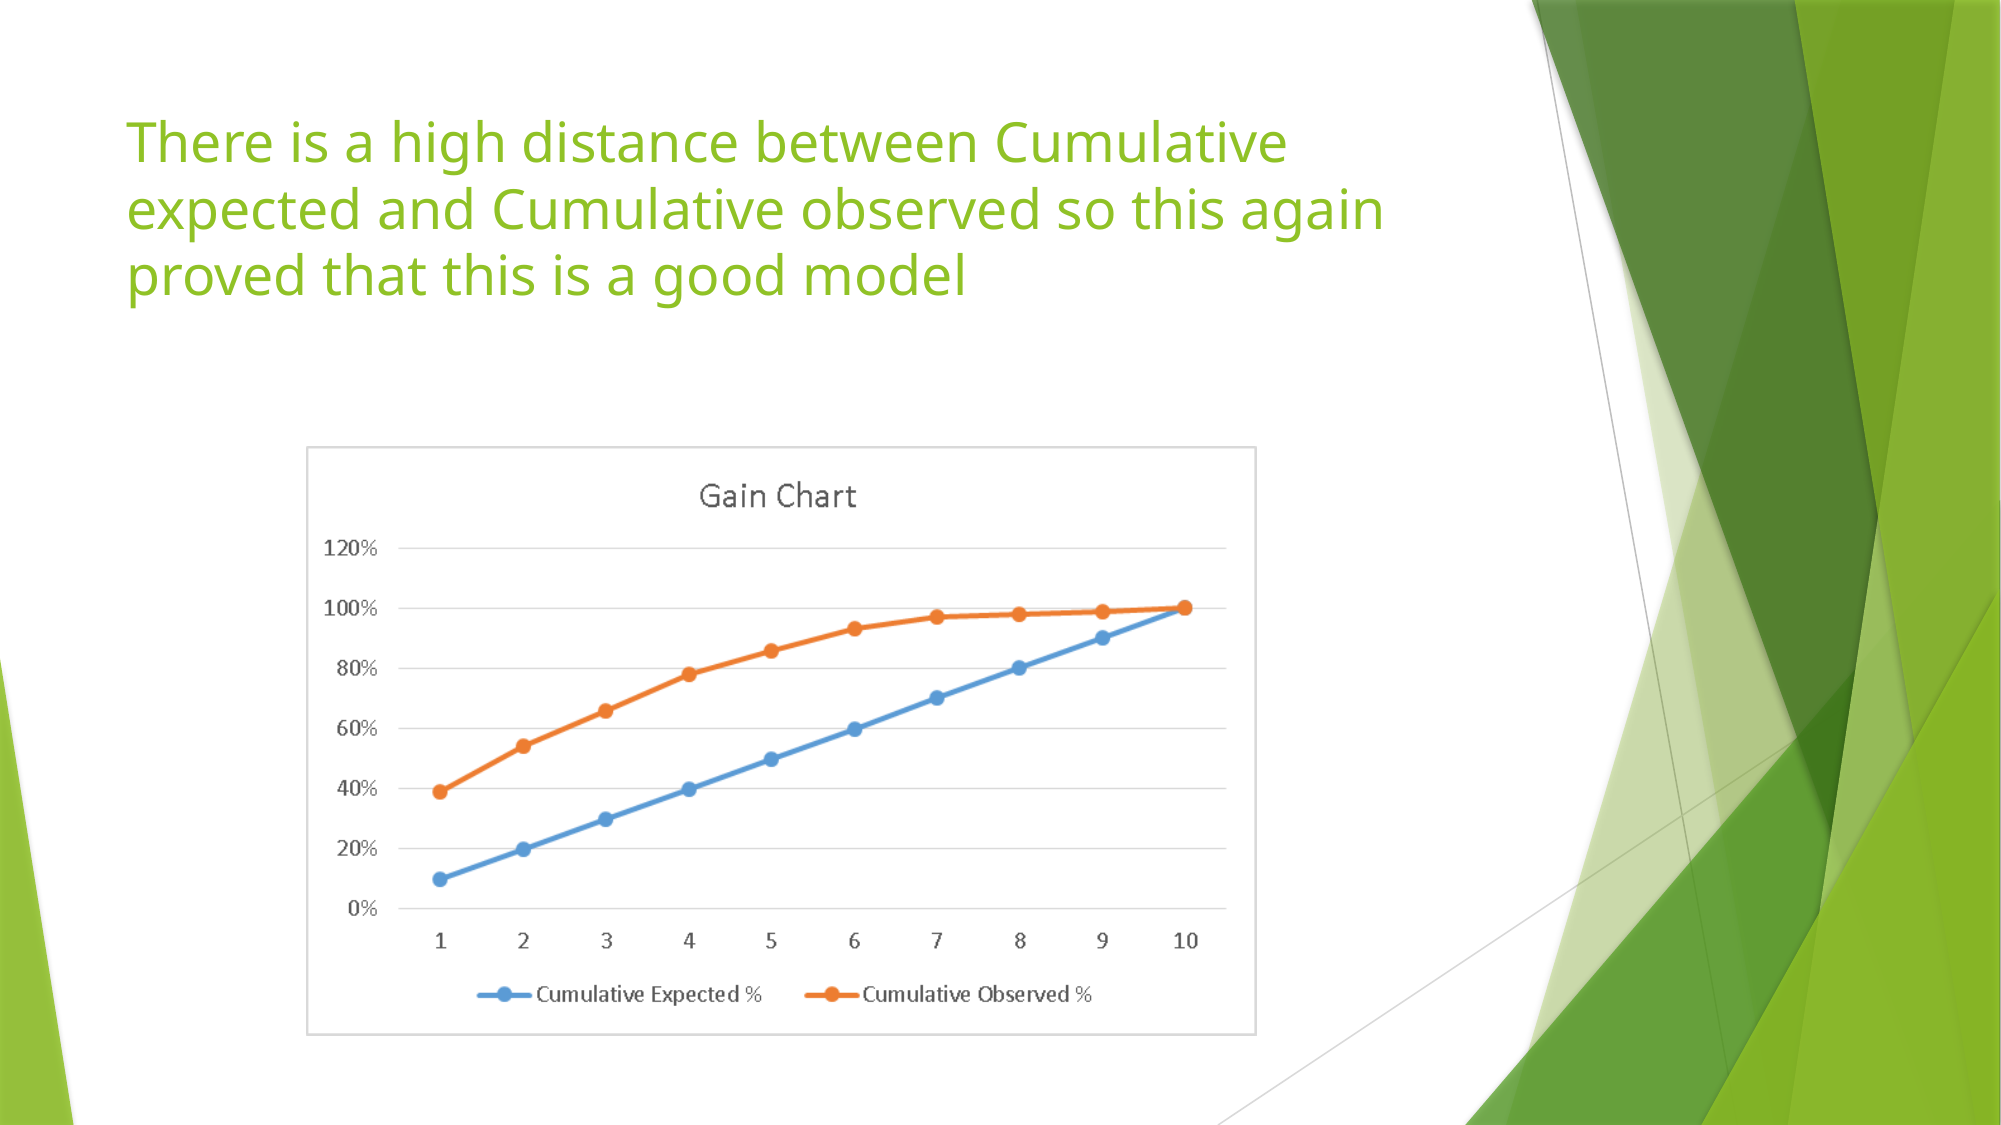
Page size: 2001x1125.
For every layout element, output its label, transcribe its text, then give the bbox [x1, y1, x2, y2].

title There is a high distance between Cumulative expected and Cumulative observed so this again proved that this is a good model [111, 99, 1522, 317]
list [305, 446, 1258, 1036]
